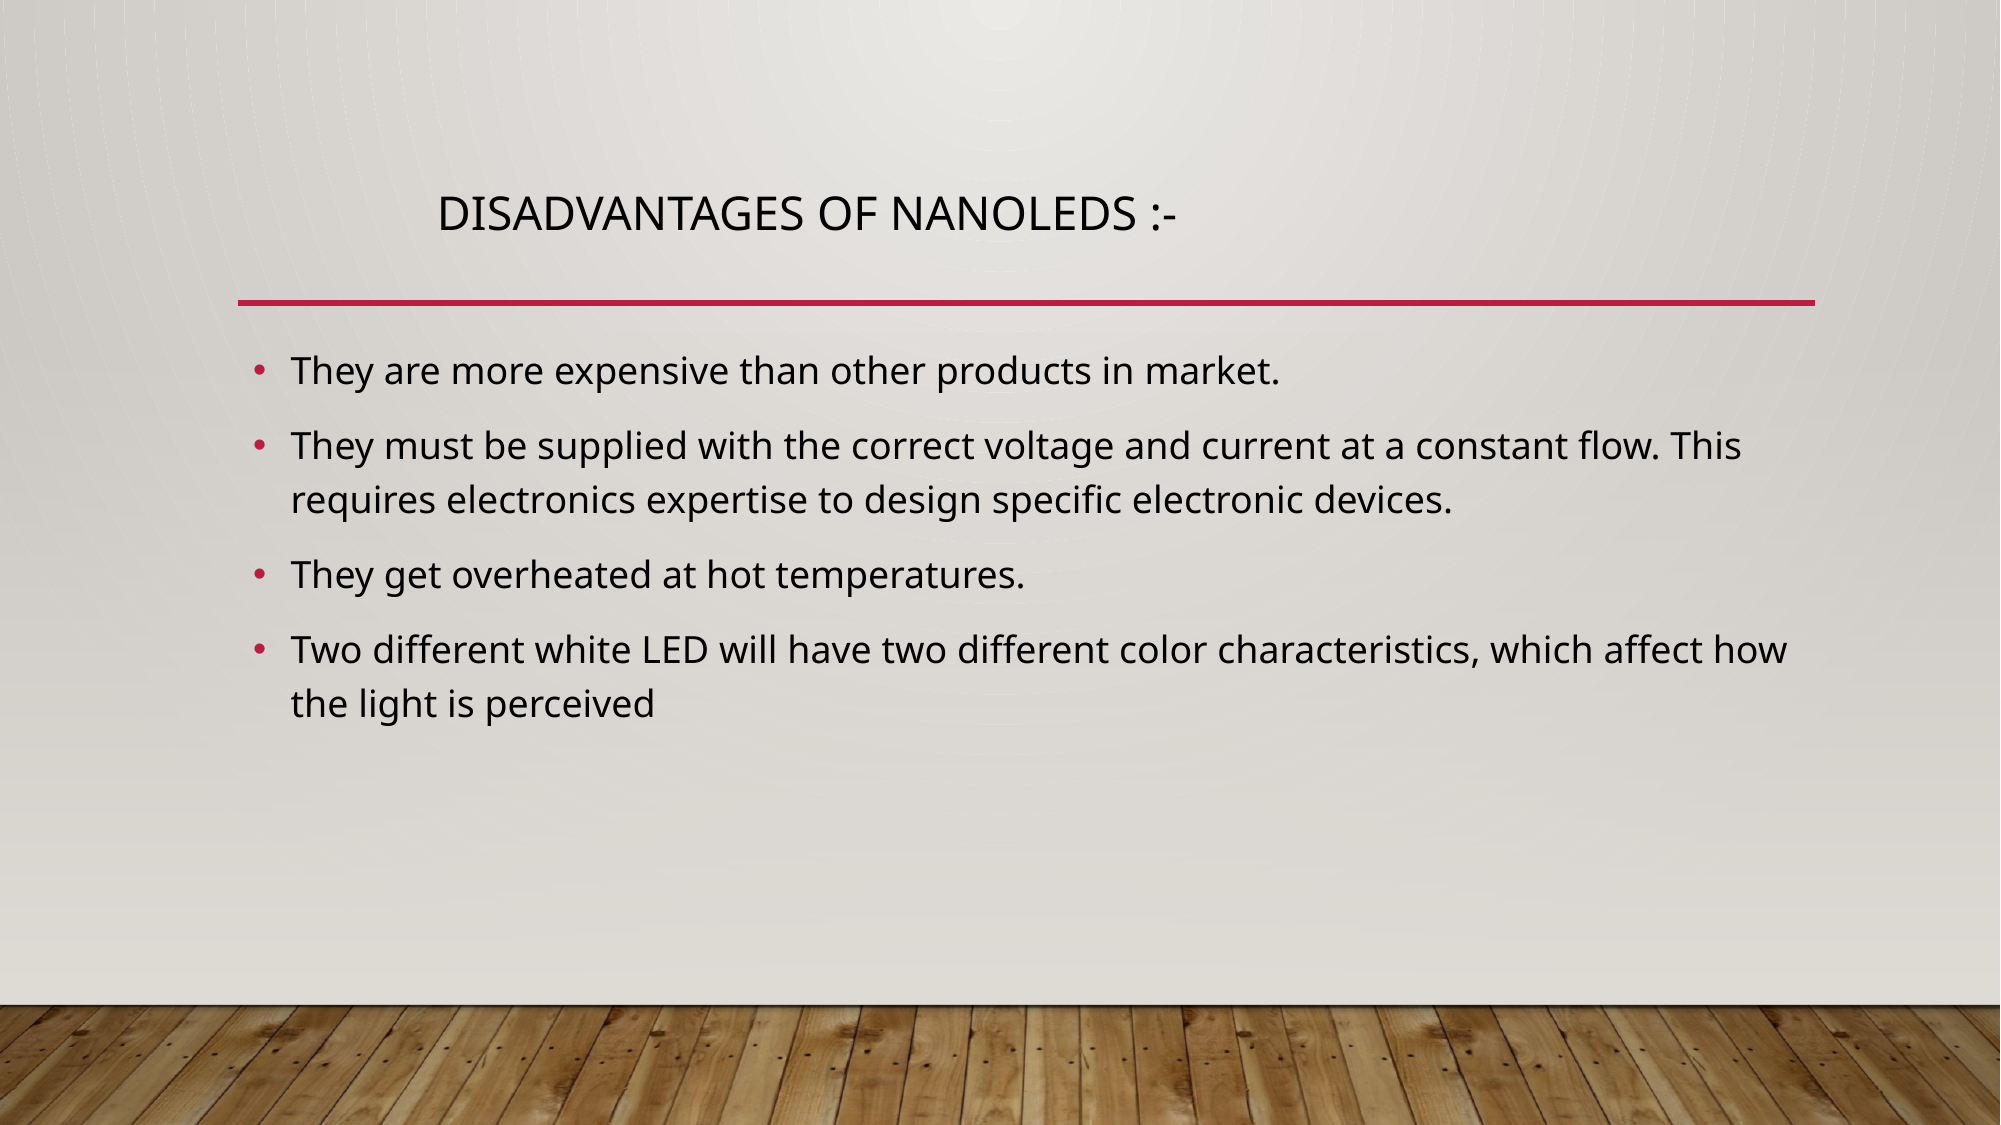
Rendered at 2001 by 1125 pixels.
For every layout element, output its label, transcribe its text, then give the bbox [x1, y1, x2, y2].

list They are more expensive than other products in market. They must be supplied with the correct voltage and current at a constant flow. This requires electronics expertise to design specific electronic devices. They get overheated at hot temperatures. Two different white LED will have two different color characteristics, which affect how the light is perceived [238, 330, 1814, 897]
title DISADVANTAGES OF NANOLEDs :- [238, 131, 1814, 305]
picture [0, 1005, 2000, 1125]
